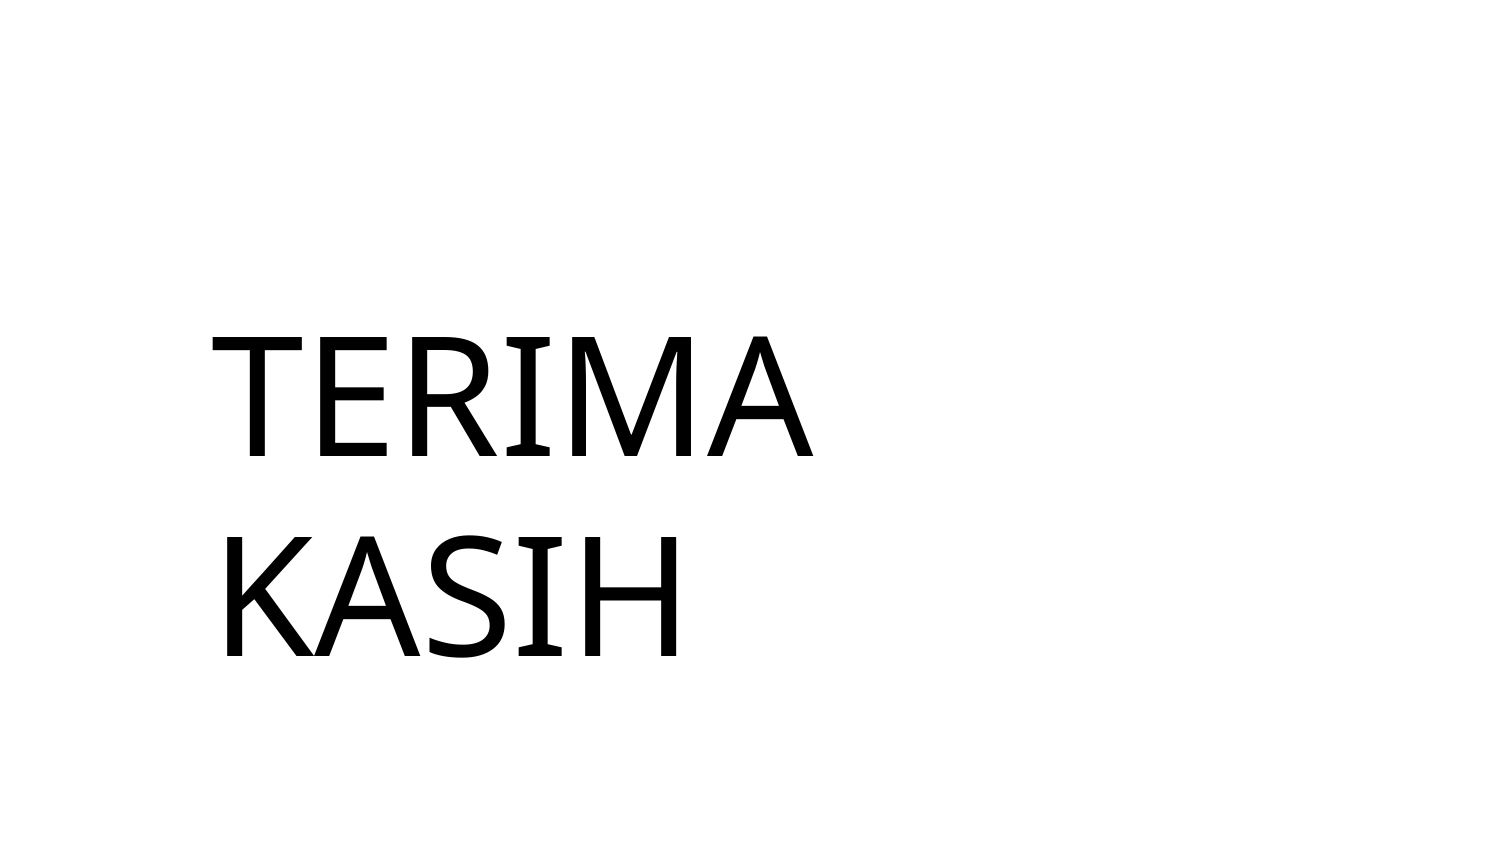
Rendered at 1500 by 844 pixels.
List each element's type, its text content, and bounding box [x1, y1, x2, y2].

text_box TERIMA KASIH [196, 282, 1276, 697]
